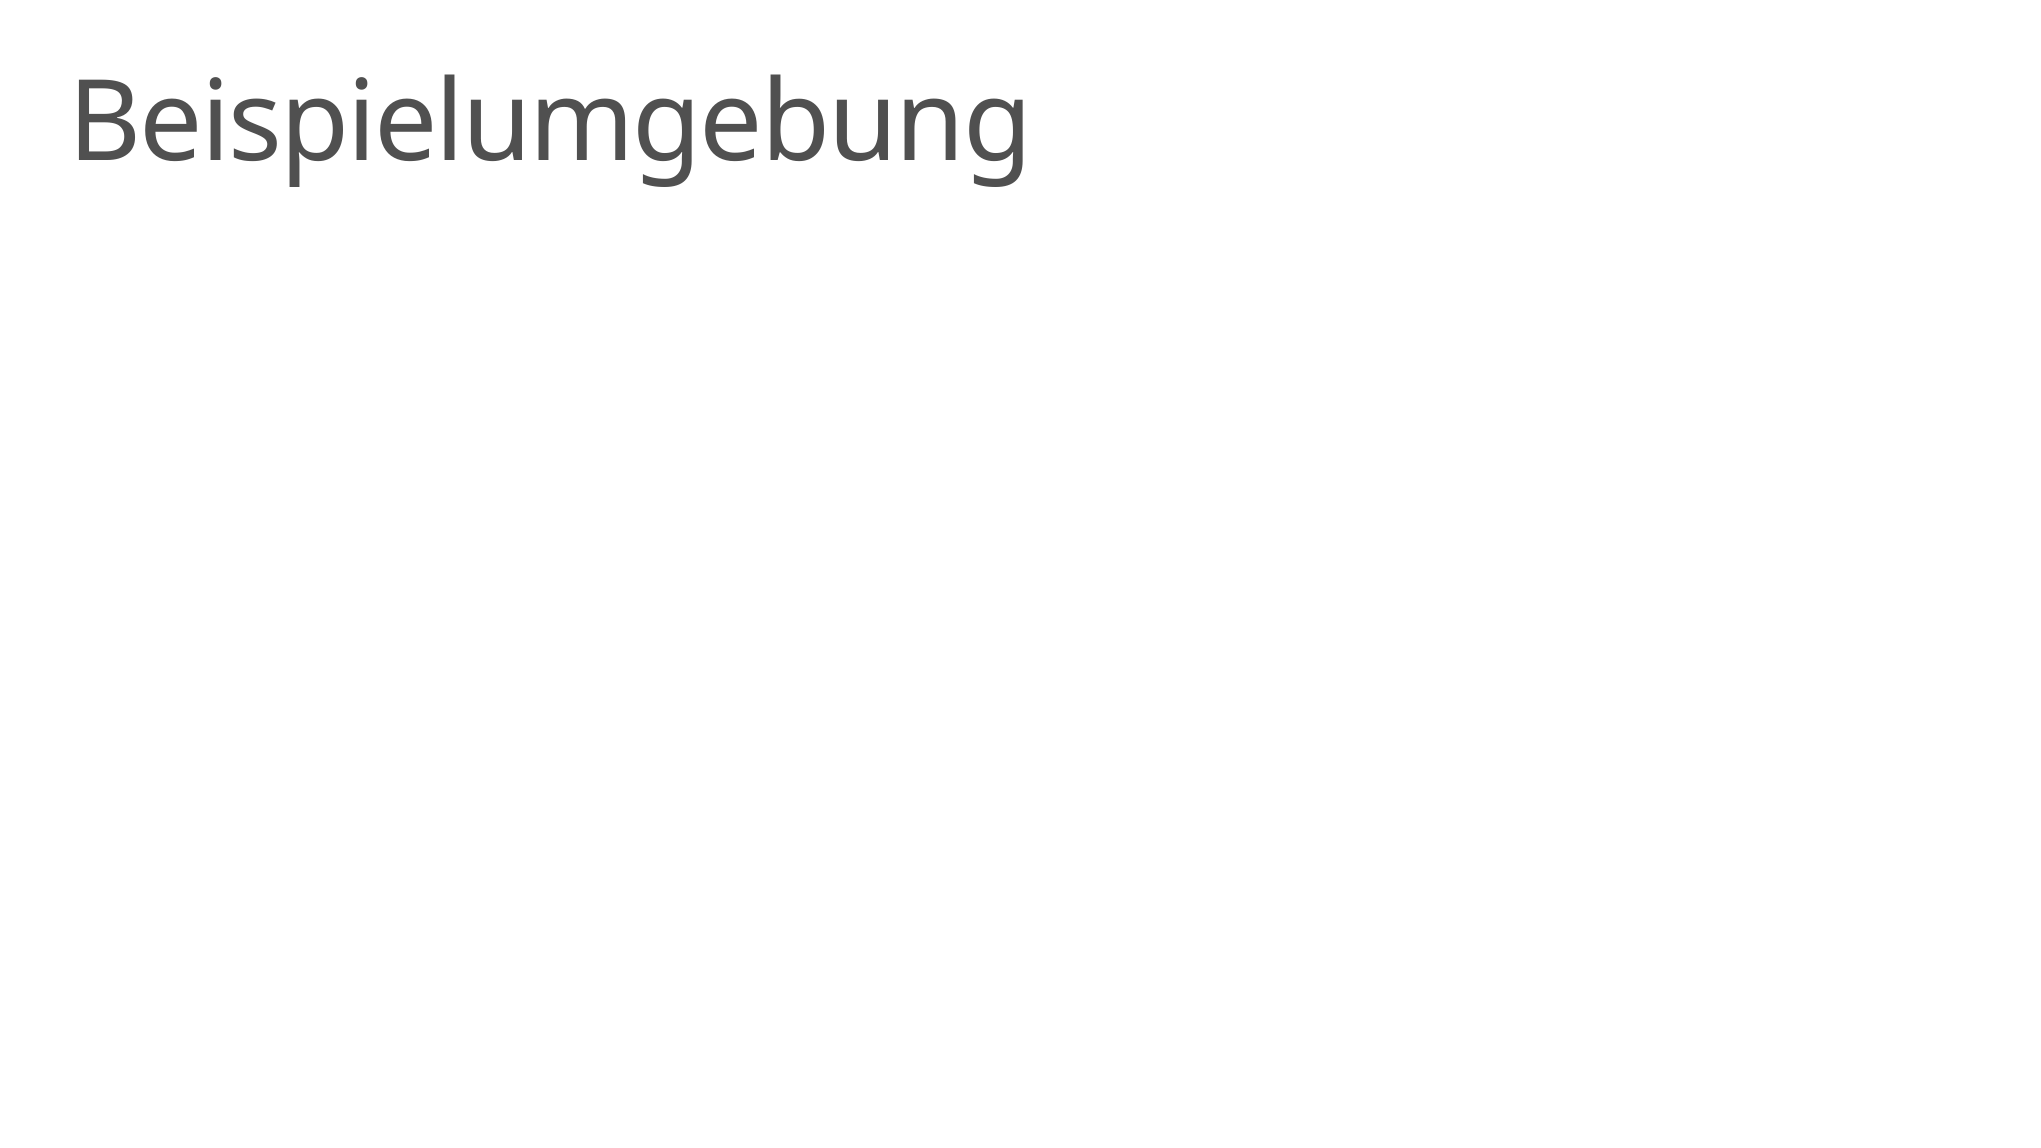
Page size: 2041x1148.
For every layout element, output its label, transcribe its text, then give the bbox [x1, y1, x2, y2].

title Beispielumgebung [45, 48, 1996, 199]
